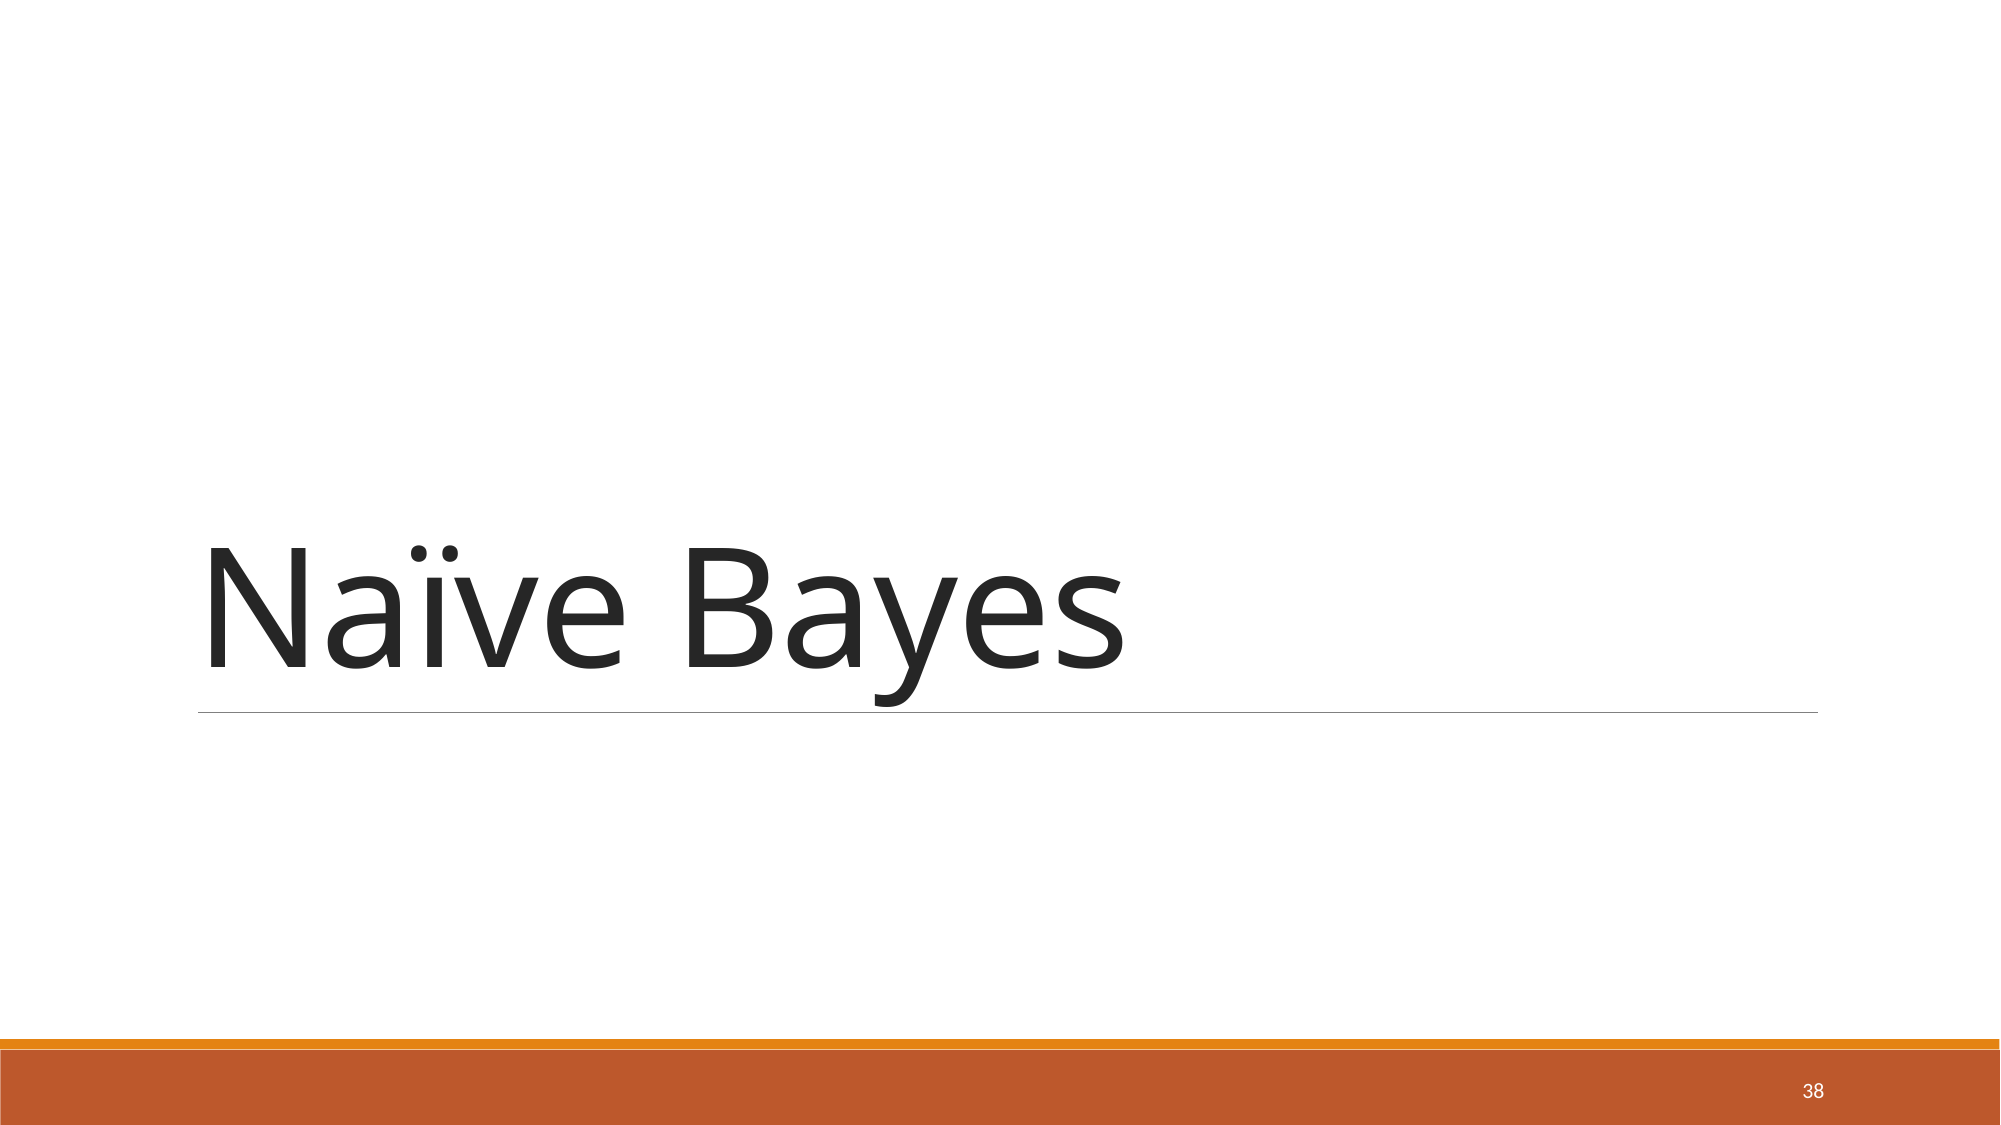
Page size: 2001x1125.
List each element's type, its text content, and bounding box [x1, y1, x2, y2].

slide_number 38 [1624, 1059, 1840, 1120]
title Naïve Bayes [180, 124, 1830, 710]
